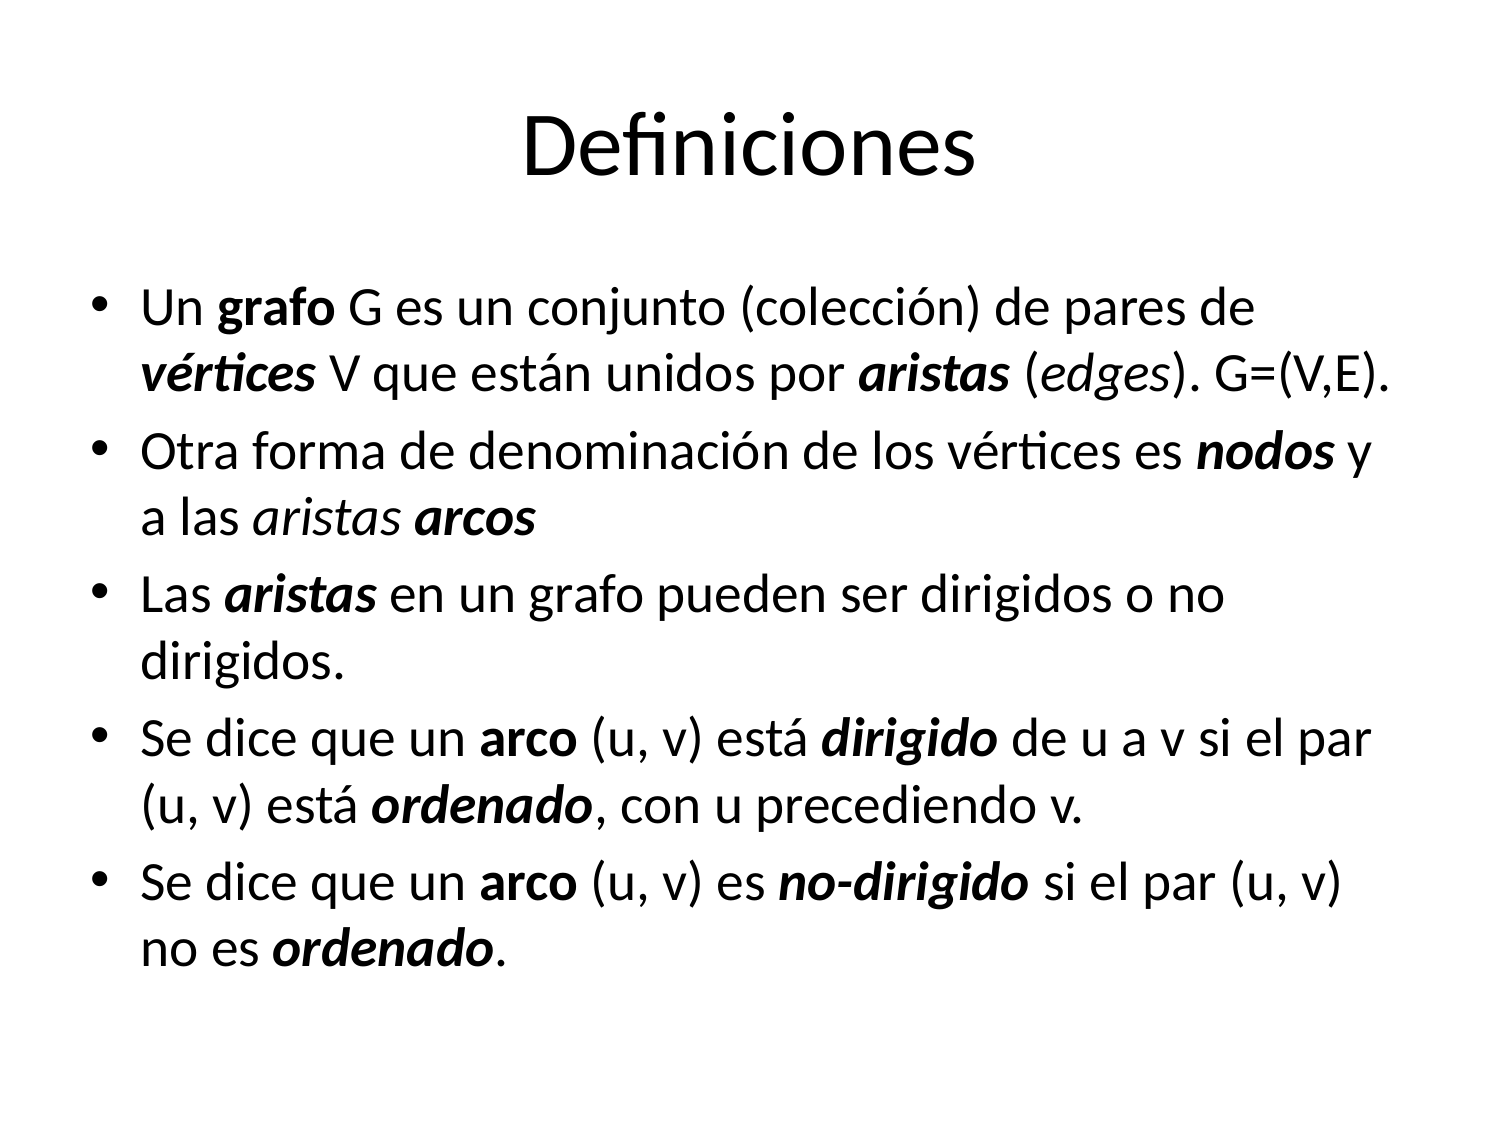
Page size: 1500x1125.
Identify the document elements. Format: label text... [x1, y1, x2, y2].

list Un grafo G es un conjunto (colección) de pares de vértices V que están unidos por aristas (edges). G=(V,E). Otra forma de denominación de los vértices es nodos y a las aristas arcos Las aristas en un grafo pueden ser dirigidos o no dirigidos. Se dice que un arco (u, v) está dirigido de u a v si el par (u, v) está ordenado, con u precediendo v. Se dice que un arco (u, v) es no-dirigido si el par (u, v) no es ordenado. [75, 262, 1425, 1005]
title Definiciones [75, 45, 1425, 233]
